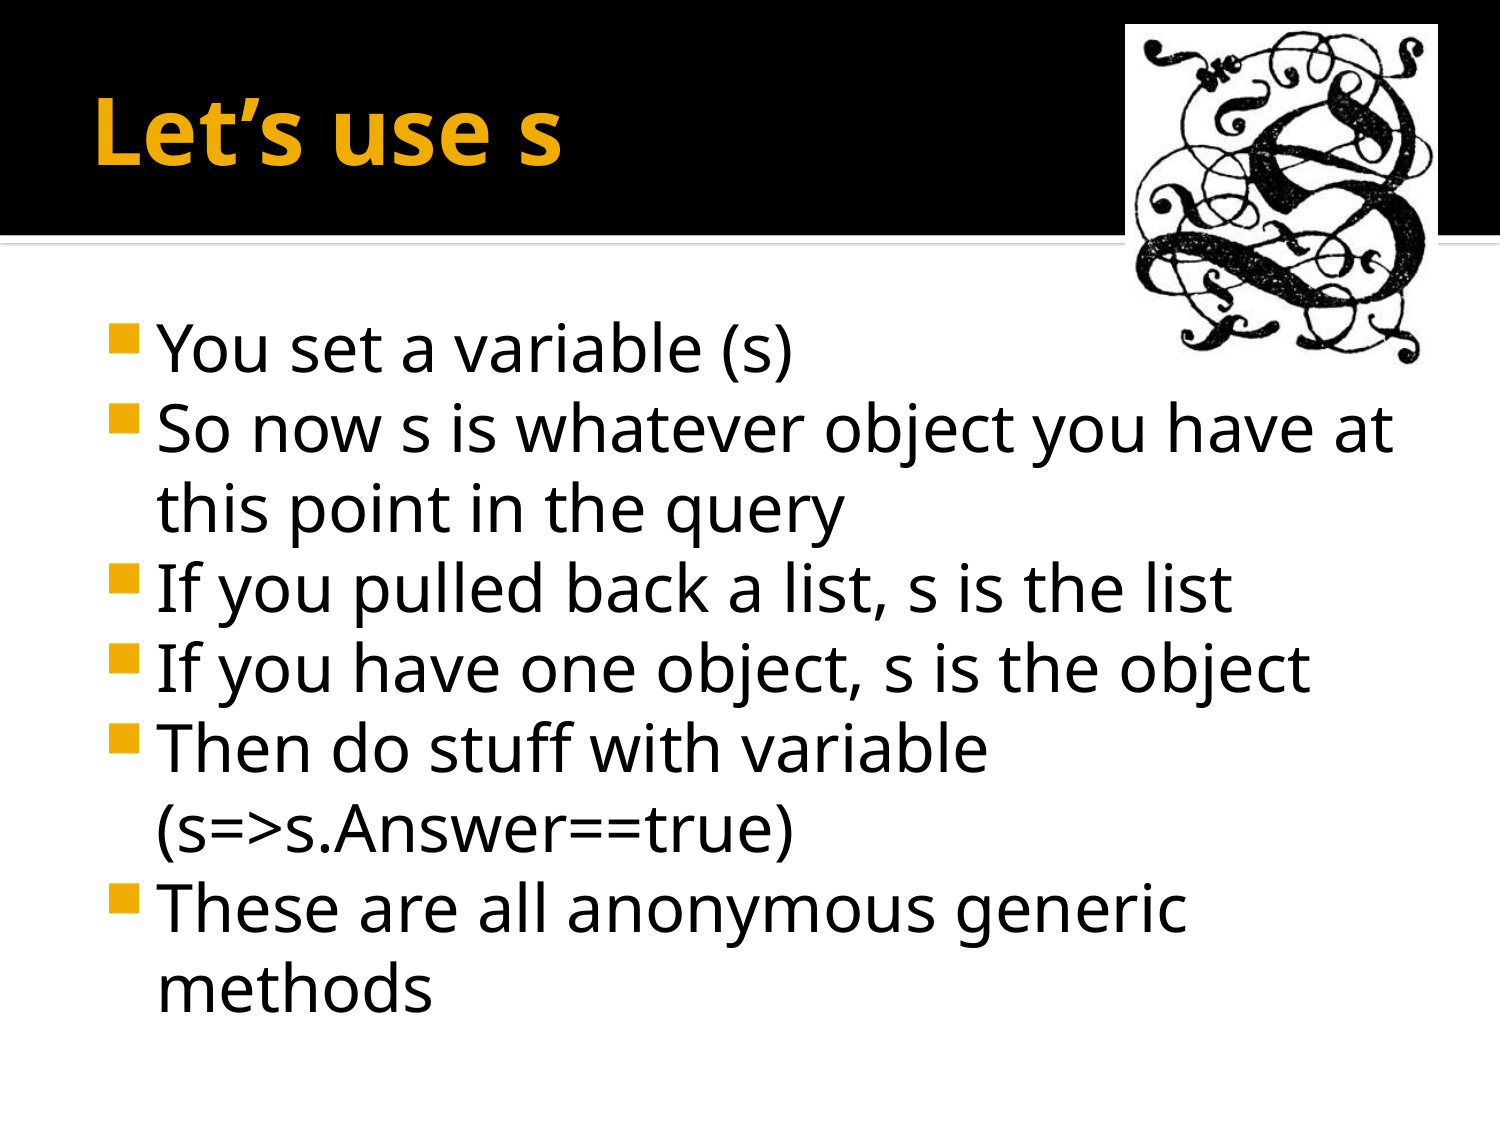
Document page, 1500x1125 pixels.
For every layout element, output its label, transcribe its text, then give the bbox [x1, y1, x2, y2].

list You set a variable (s) So now s is whatever object you have at this point in the query If you pulled back a list, s is the list If you have one object, s is the object Then do stuff with variable (s=>s.Answer==true) These are all anonymous generic methods [75, 291, 1425, 1050]
picture [1124, 24, 1438, 370]
title Let’s use s [75, 25, 1123, 231]
